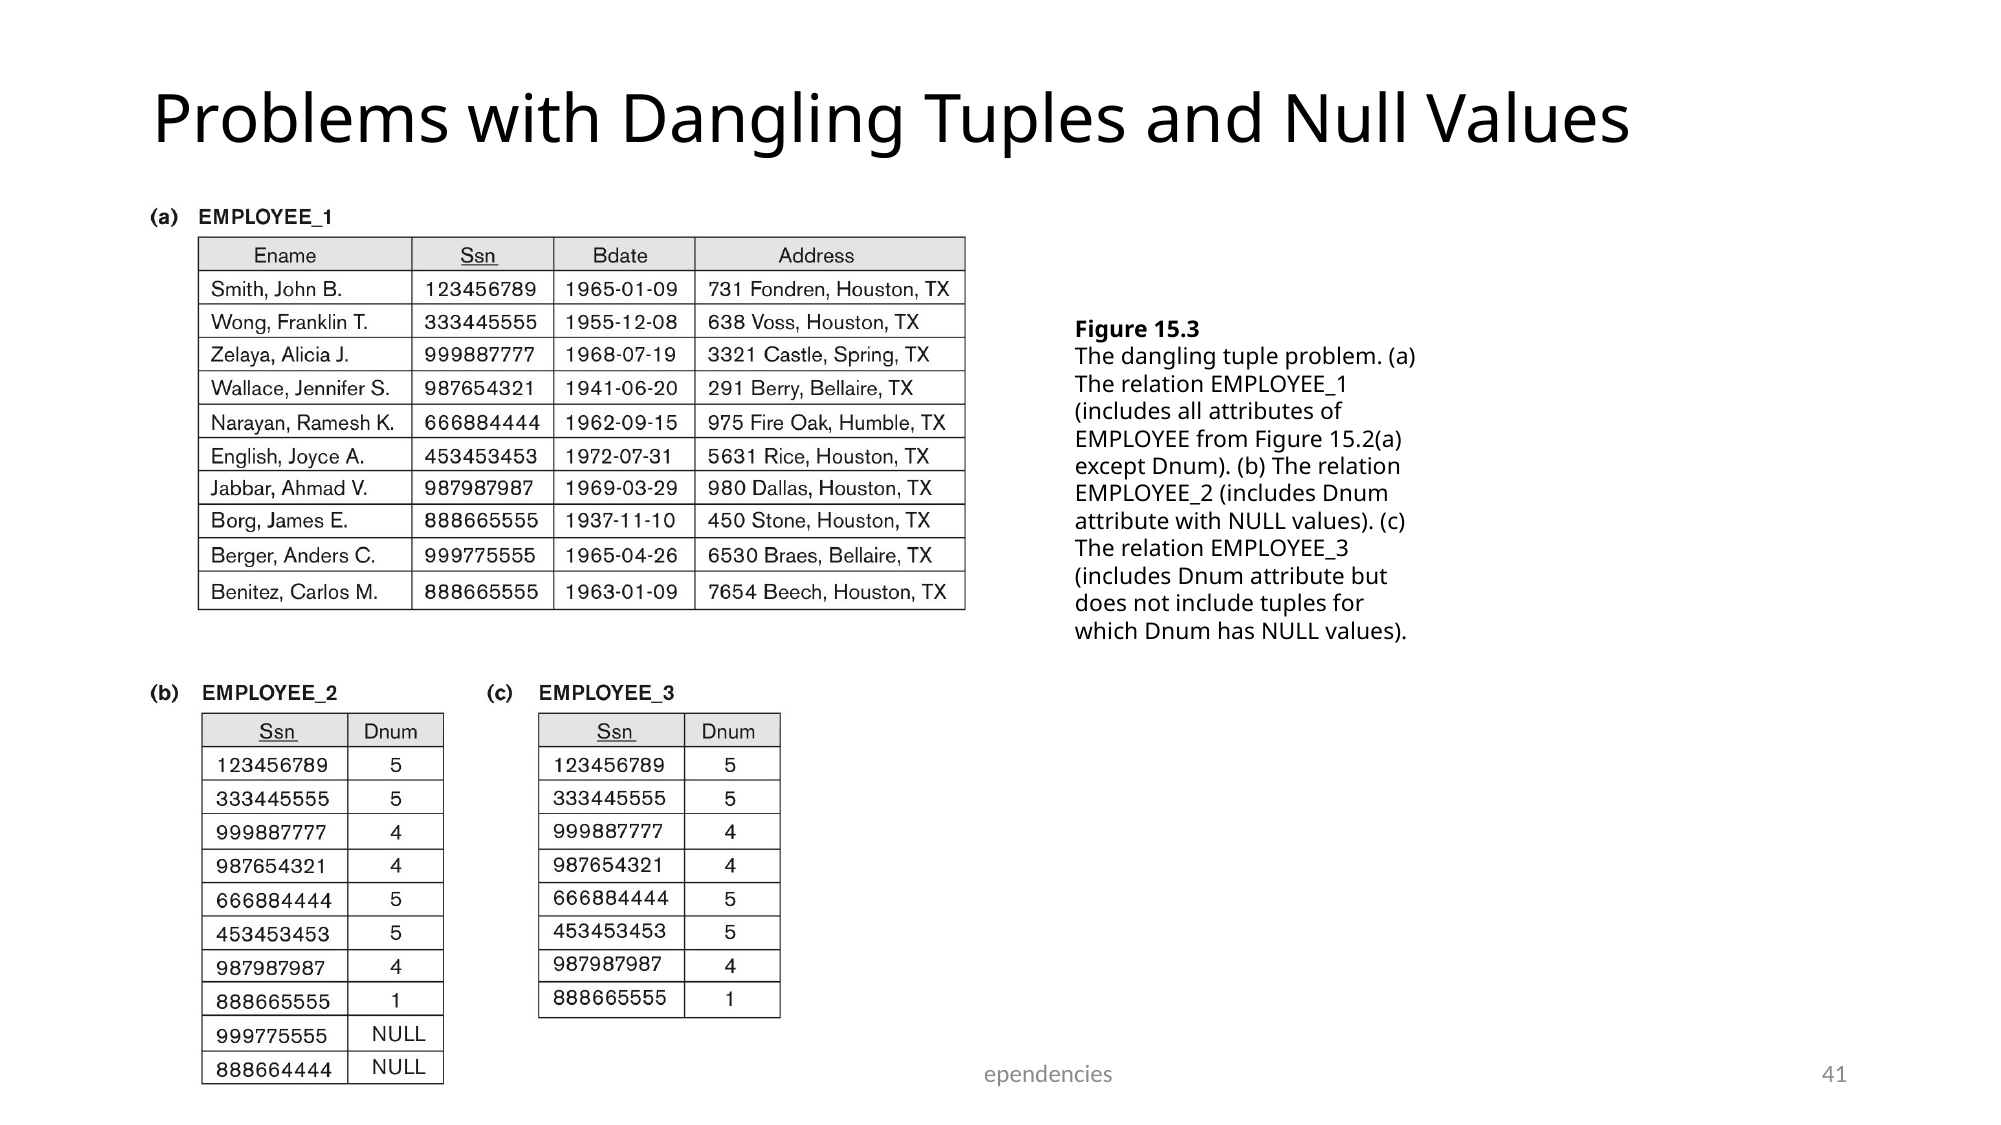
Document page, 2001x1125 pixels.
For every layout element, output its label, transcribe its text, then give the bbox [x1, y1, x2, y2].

slide_number 41 [1412, 1042, 1863, 1103]
footer Further Dependencies [662, 1042, 1338, 1103]
title Problems with Dangling Tuples and Null Values [137, 59, 1863, 182]
text_box Figure 15.3 The dangling tuple problem. (a) The relation EMPLOYEE_1 (includes all attributes of EMPLOYEE from Figure 15.2(a) except Dnum). (b) The relation EMPLOYEE_2 (includes Dnum attribute with NULL values). (c) The relation EMPLOYEE_3 (includes Dnum attribute but does not include tuples for which Dnum has NULL values). [1059, 250, 1435, 708]
picture [131, 179, 985, 1091]
